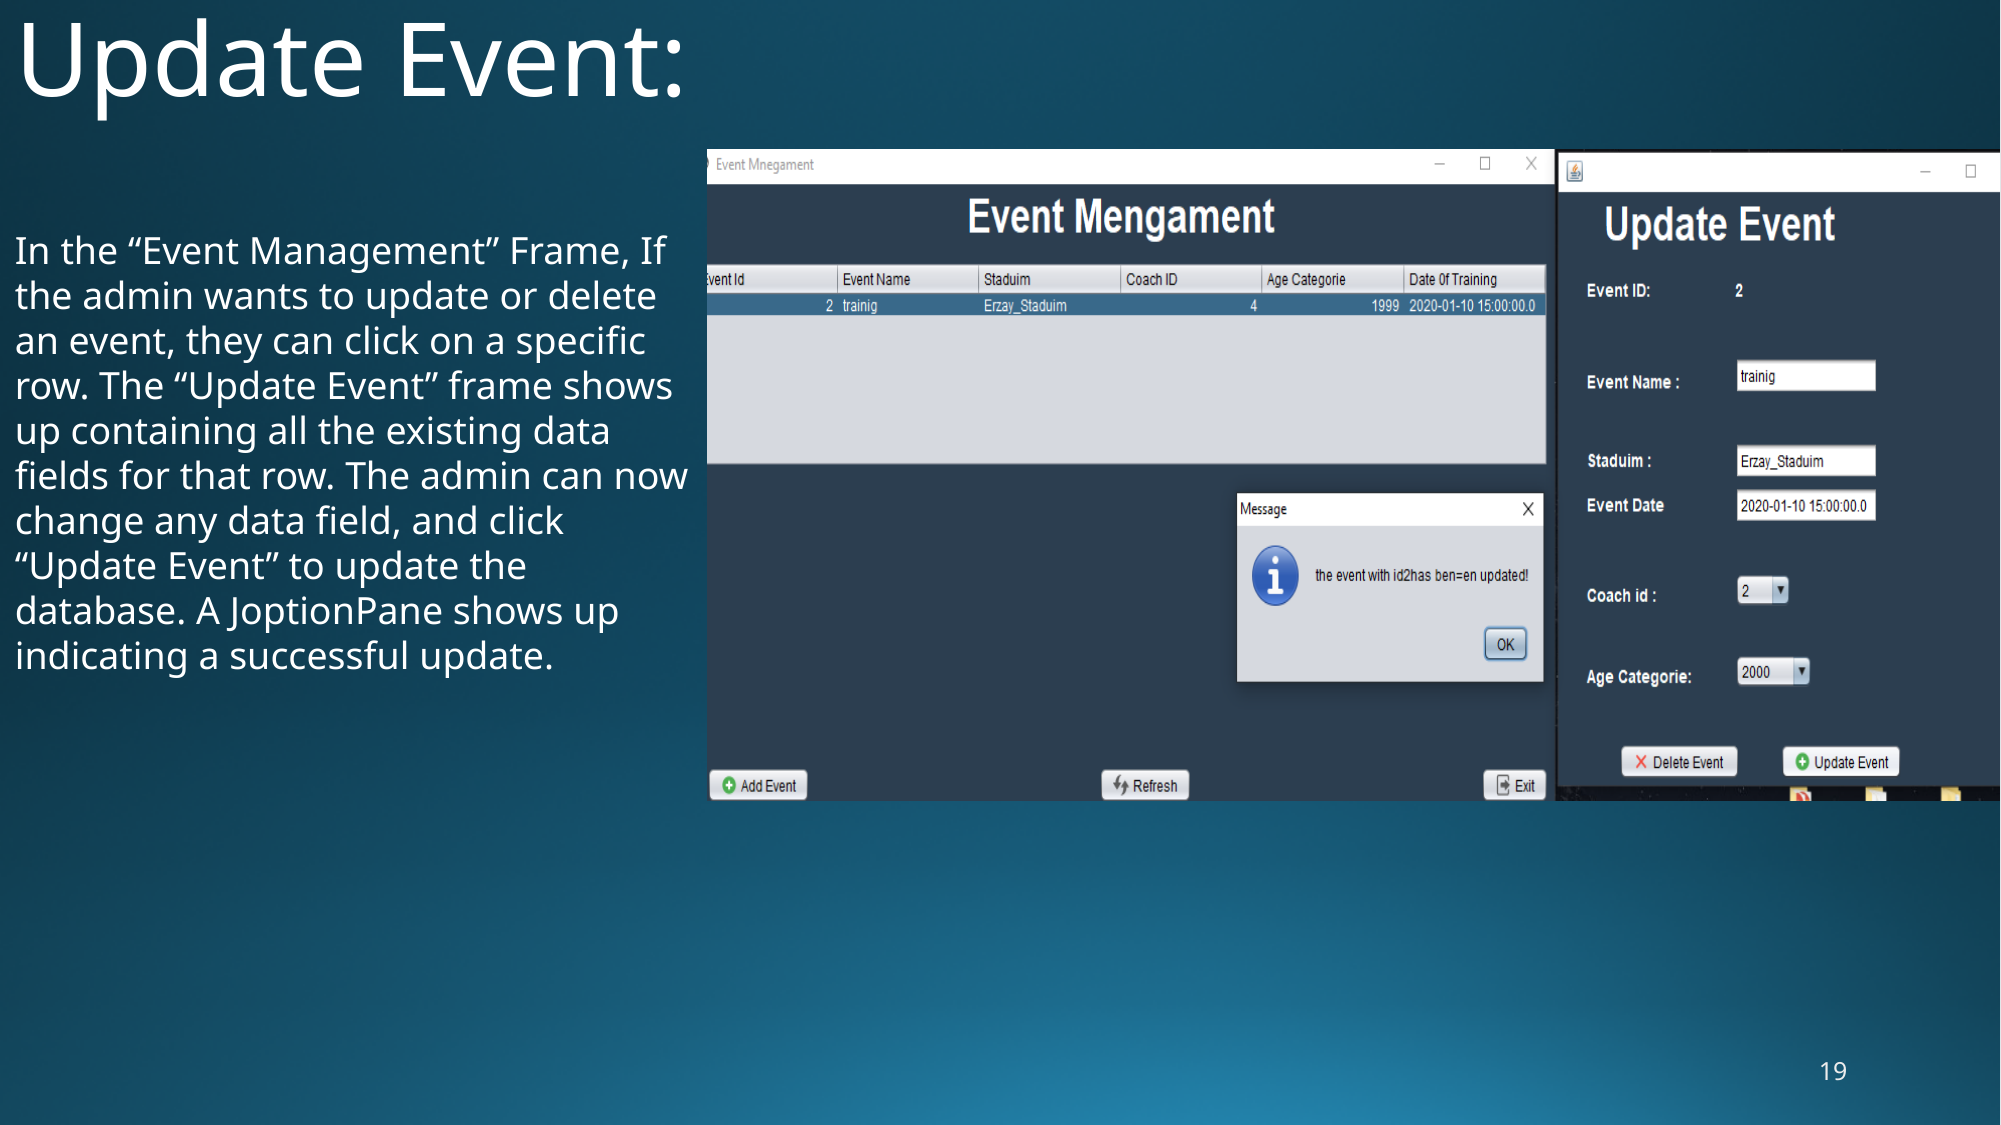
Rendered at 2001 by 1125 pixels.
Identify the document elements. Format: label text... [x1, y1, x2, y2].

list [707, 149, 2000, 801]
slide_number 19 [1412, 1042, 1863, 1103]
picture [0, 0, 2001, 1125]
title Update Event: [0, 0, 1725, 126]
text_box In the “Event Management” Frame, If the admin wants to update or delete an event, they can click on a specific row. The “Update Event” frame shows up containing all the existing data fields for that row. The admin can now change any data field, and click “Update Event” to update the database. A JoptionPane shows up indicating a successful update. [0, 219, 707, 730]
